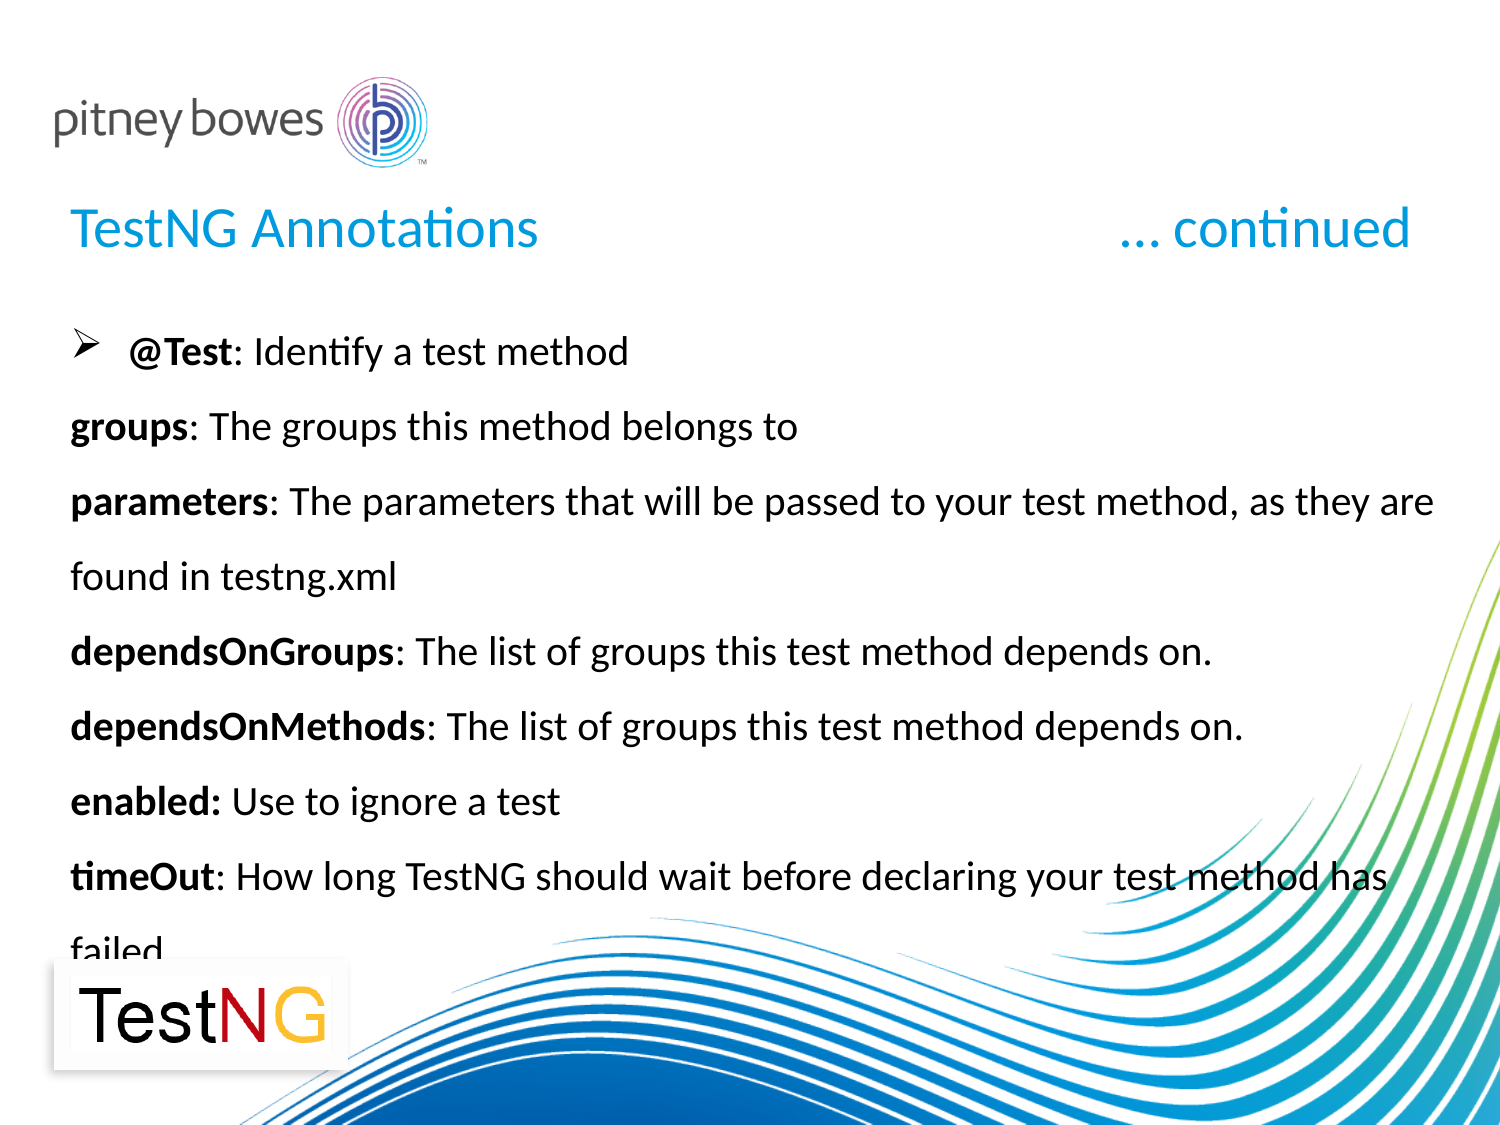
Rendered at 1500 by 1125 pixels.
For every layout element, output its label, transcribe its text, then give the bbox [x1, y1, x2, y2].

picture [0, 0, 1500, 1125]
title TestNG Annotations … continued [70, 82, 1443, 260]
subtitle @Test: Identify a test method groups: The groups this method belongs to parameters: The parameters that will be passed to your test method, as they are found in testng.xml dependsOnGroups: The list of groups this test method depends on. dependsOnMethods: The list of groups this test method depends on. enabled: Use to ignore a test timeOut: How long TestNG should wait before declaring your test method has failed [70, 298, 1443, 977]
